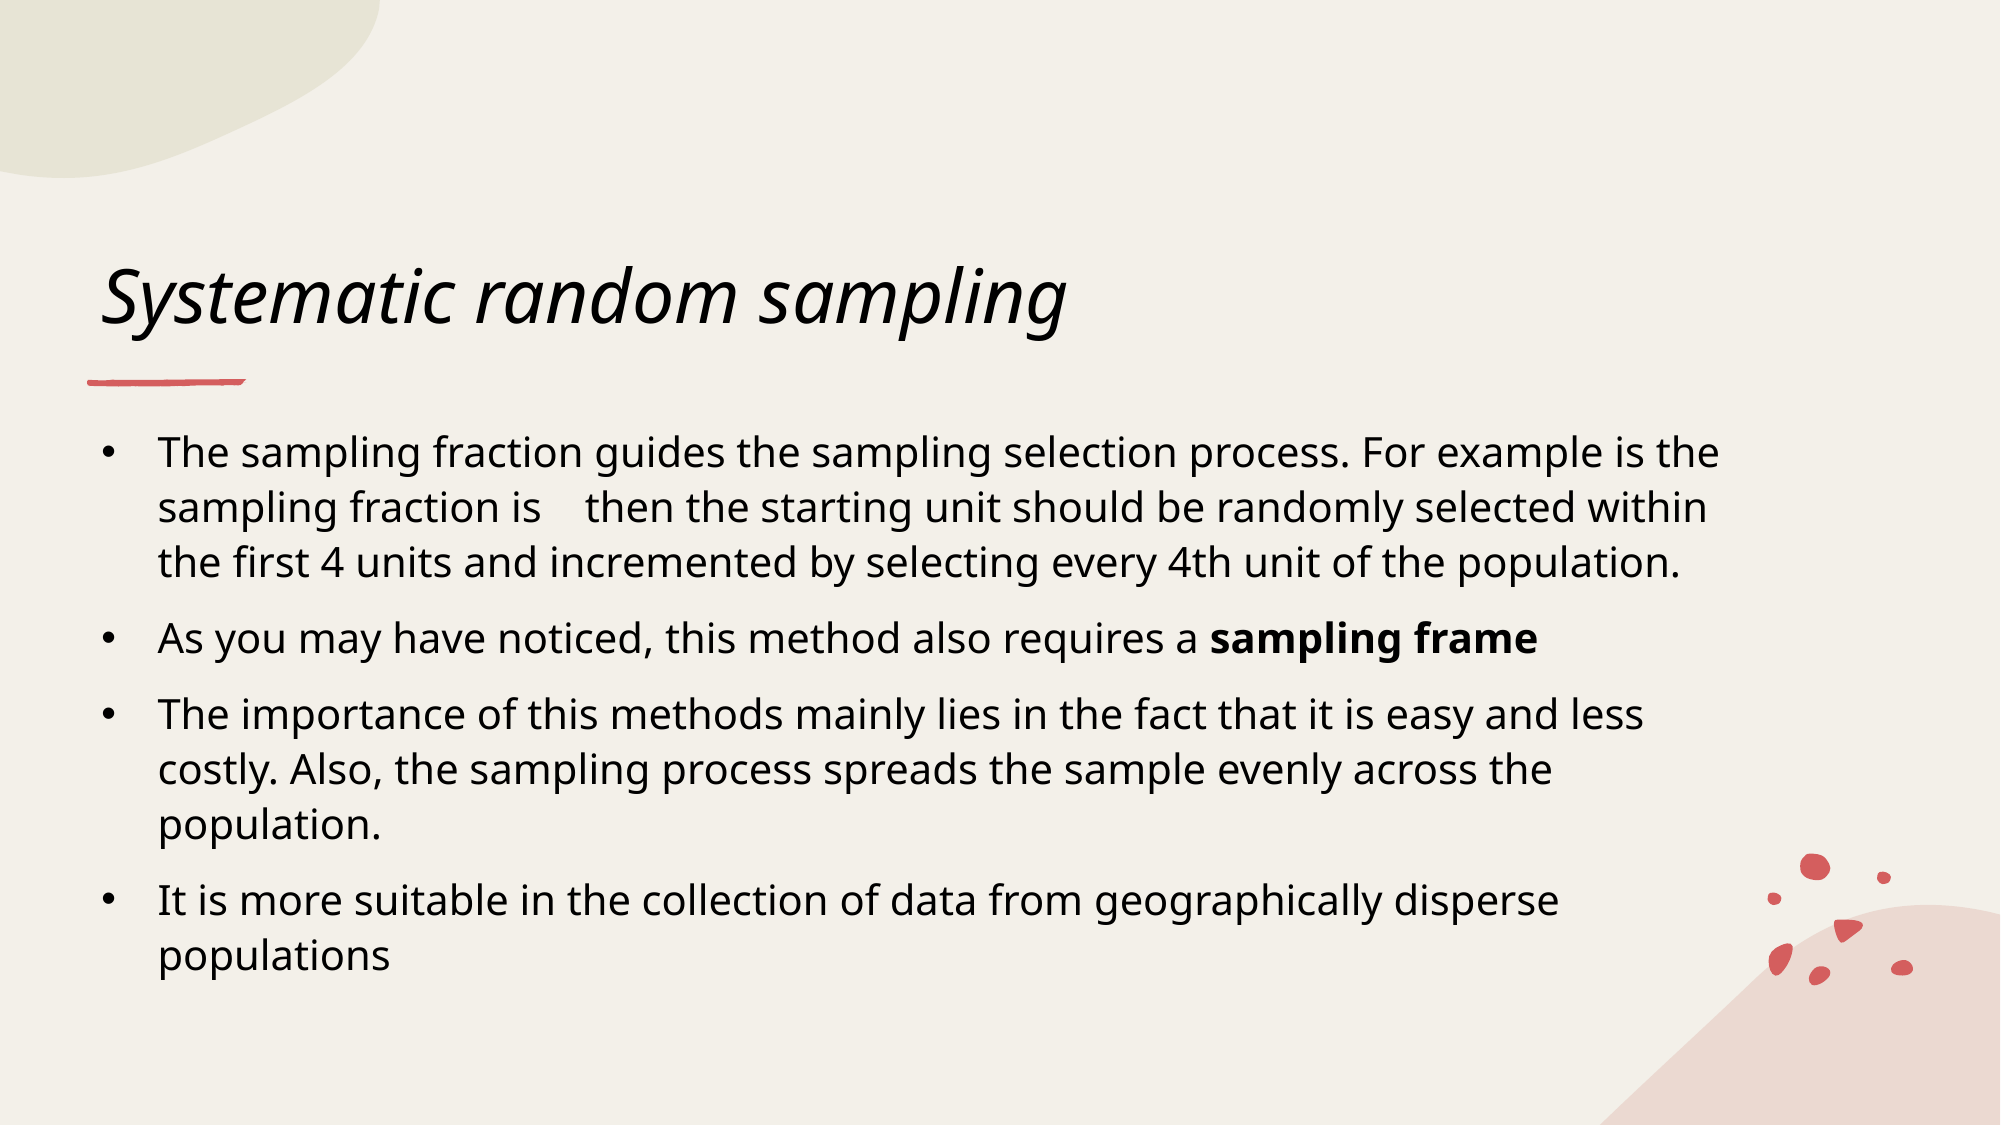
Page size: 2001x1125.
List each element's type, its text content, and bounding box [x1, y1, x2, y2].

title Systematic random sampling [86, 129, 1740, 347]
